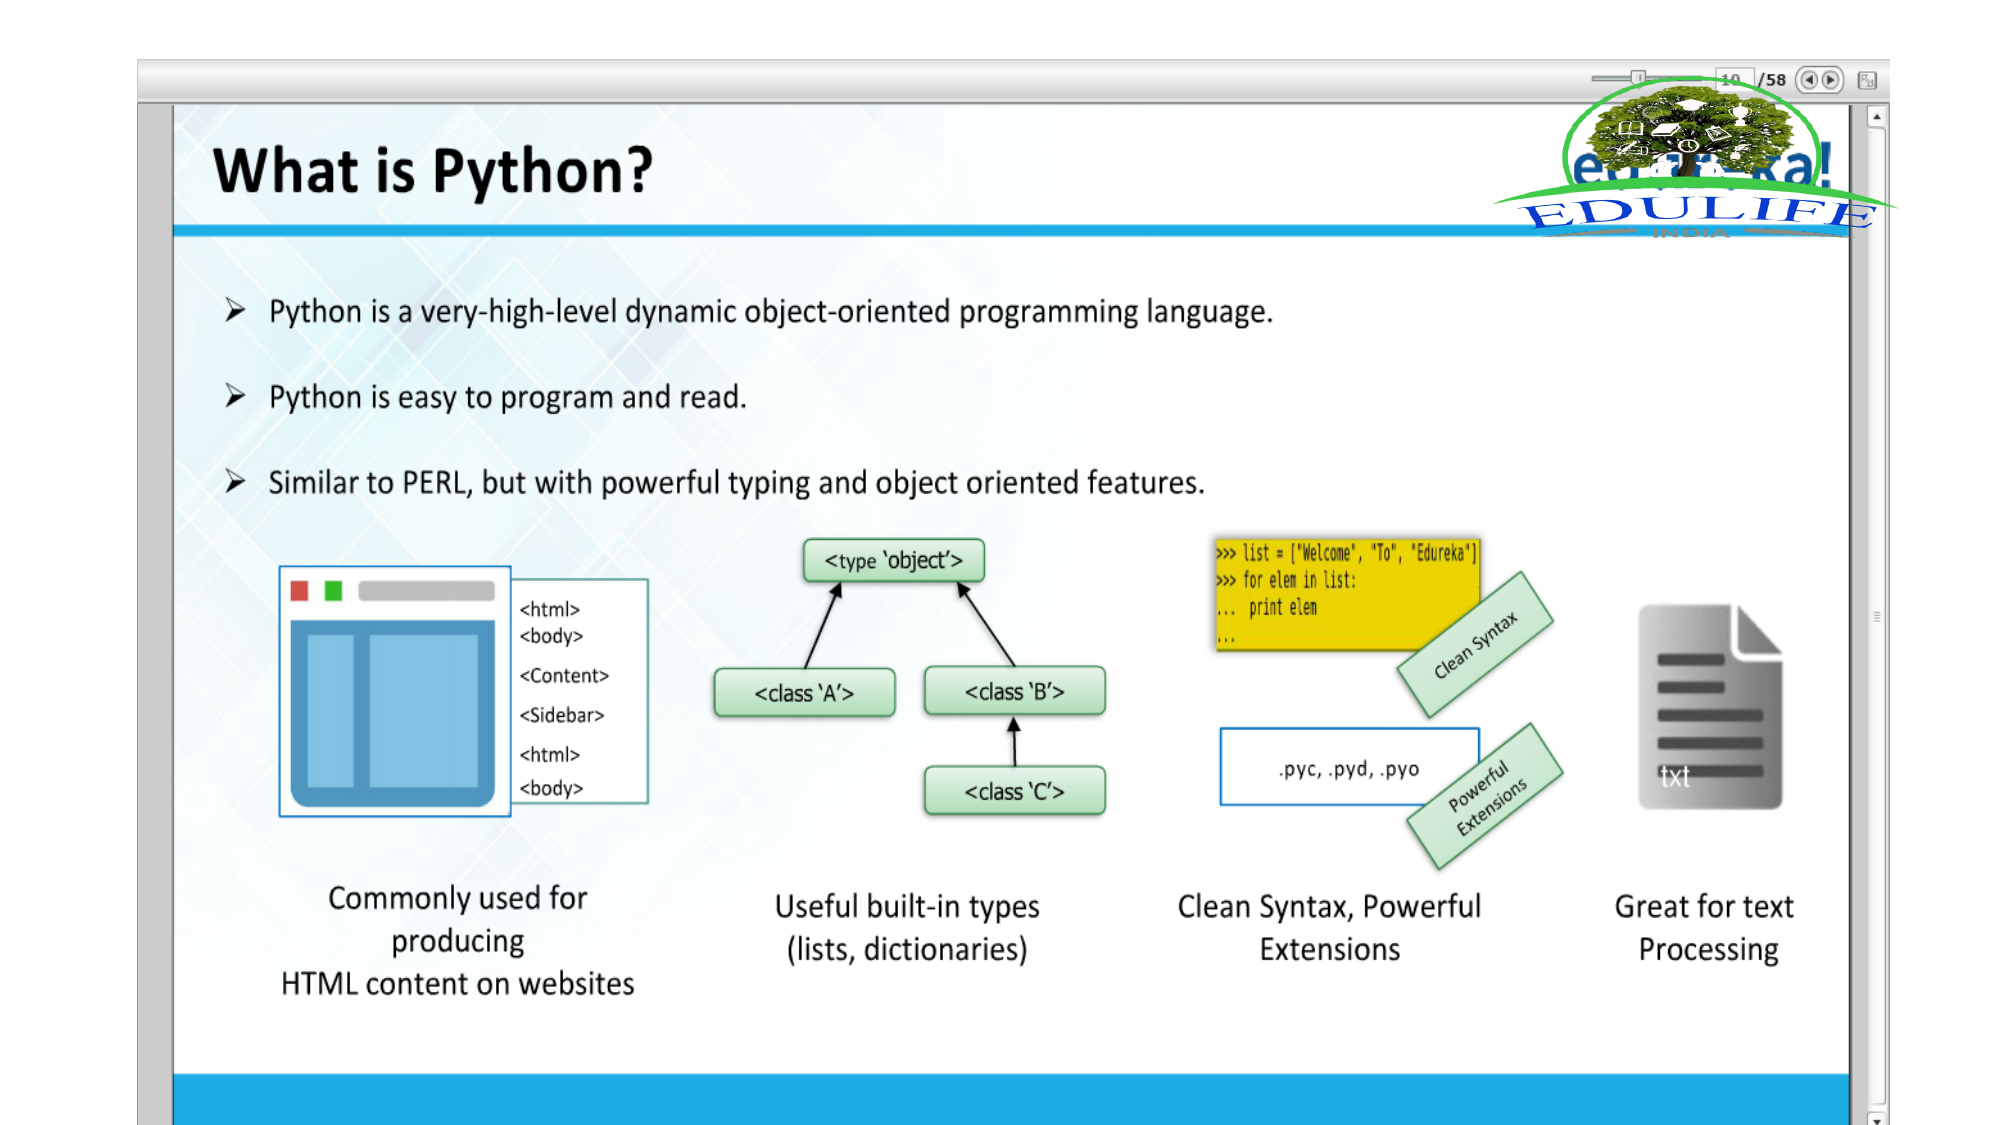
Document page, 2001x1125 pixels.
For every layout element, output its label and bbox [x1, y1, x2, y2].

picture [1493, 76, 1923, 238]
list [137, 59, 1890, 1125]
